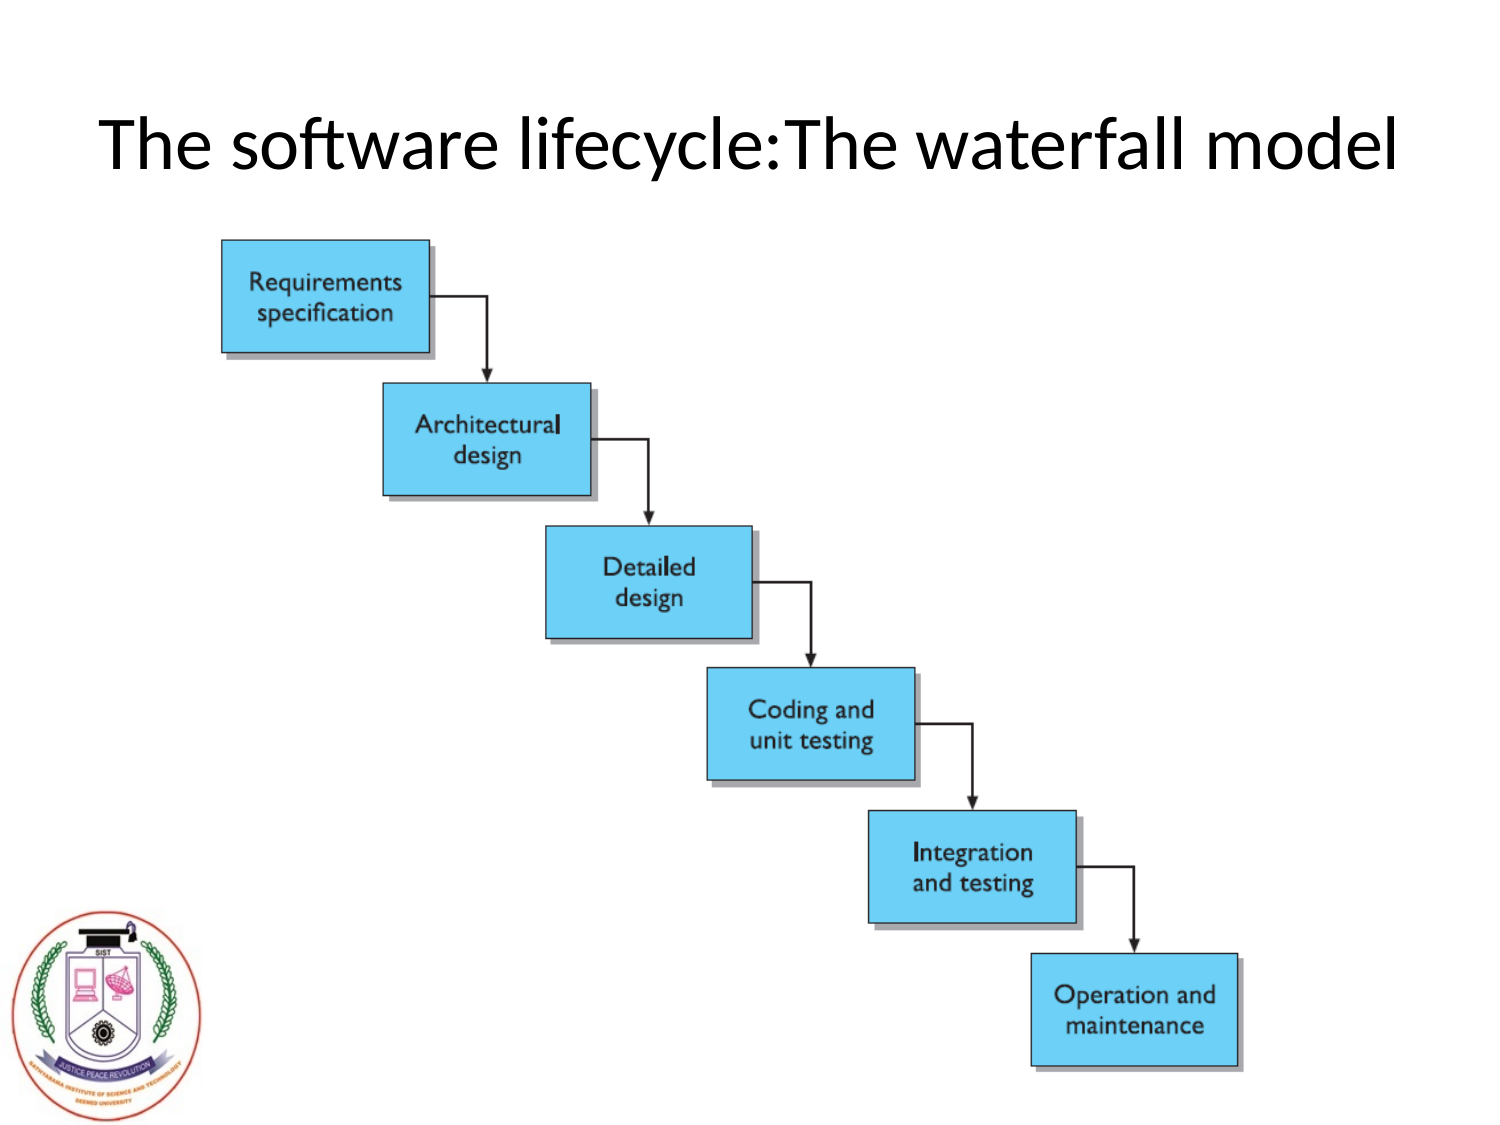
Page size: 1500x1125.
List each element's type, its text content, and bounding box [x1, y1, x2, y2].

picture [0, 233, 1253, 1125]
title The software lifecycle:The waterfall model [75, 45, 1425, 233]
